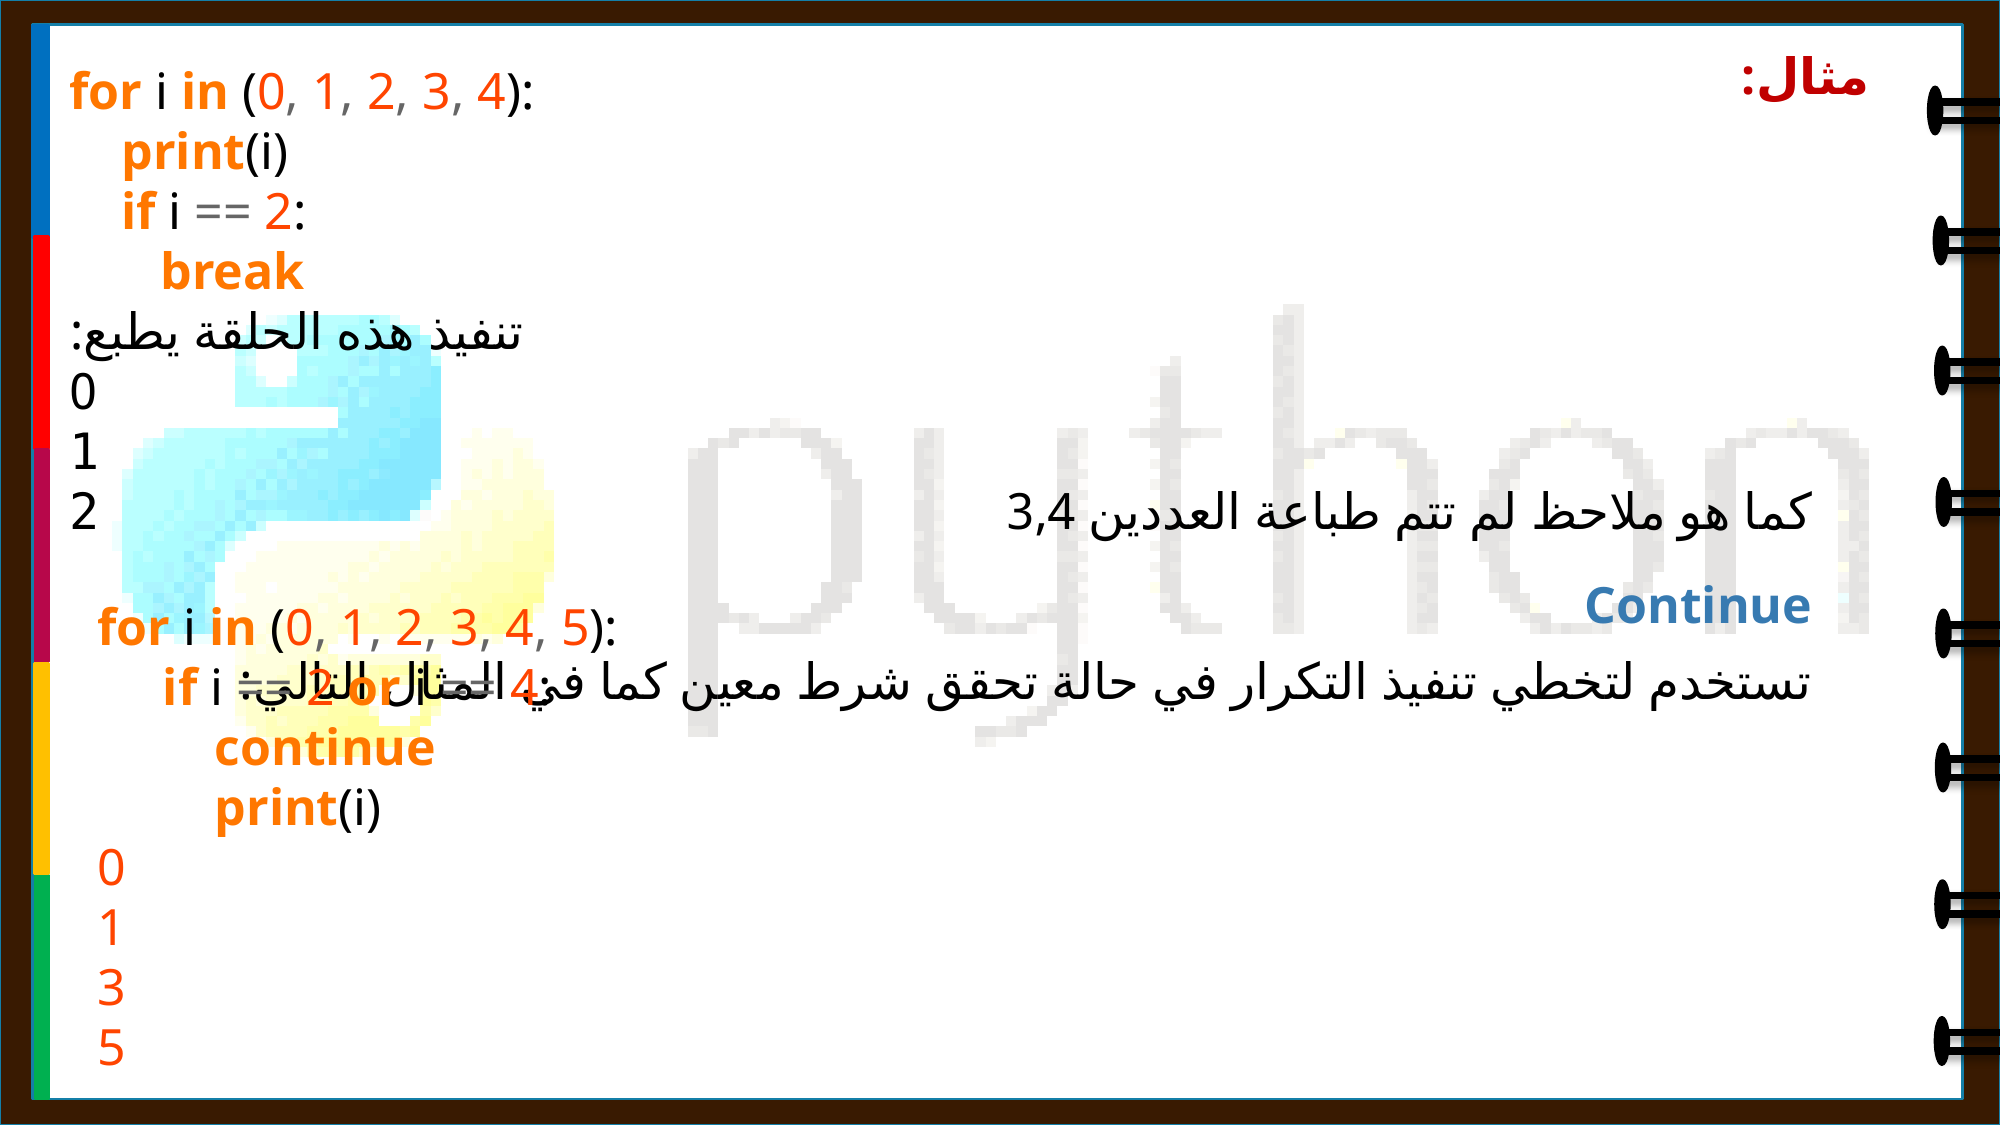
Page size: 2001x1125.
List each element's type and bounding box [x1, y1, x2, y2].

text_box [0, 0, 2000, 1125]
